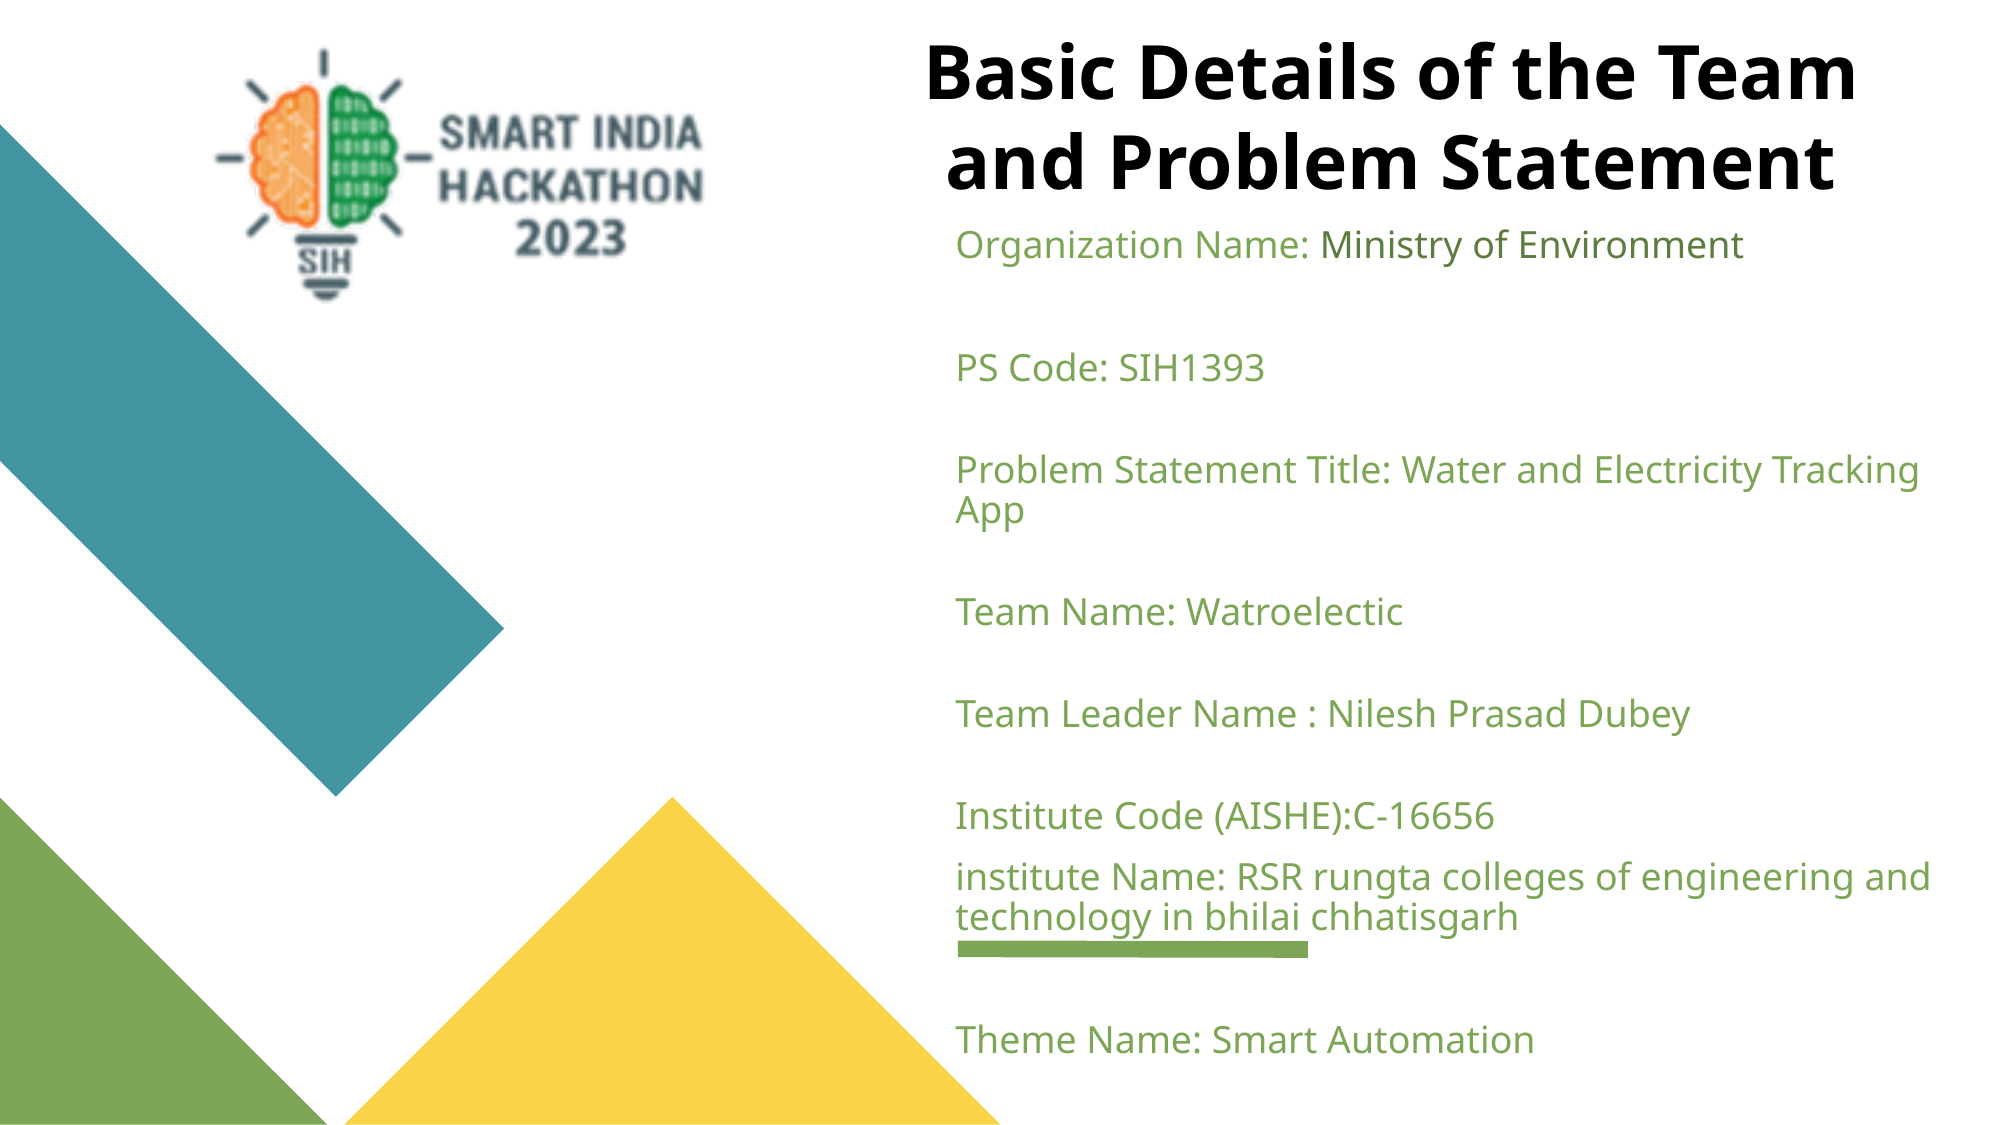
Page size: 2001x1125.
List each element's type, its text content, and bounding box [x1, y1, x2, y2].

title Basic Details of the Team and Problem Statement [861, 24, 1922, 214]
picture [198, 41, 746, 316]
list Organization Name: Ministry of Environment PS Code: SIH1393 Problem Statement Title: Water and Electricity Tracking App Team Name: Watroelectic Team Leader Name : Nilesh Prasad Dubey Institute Code (AISHE):C-16656 institute Name: RSR rungta colleges of engineering and technology in bhilai chhatisgarh Theme Name: Smart Automation [955, 226, 1948, 1090]
